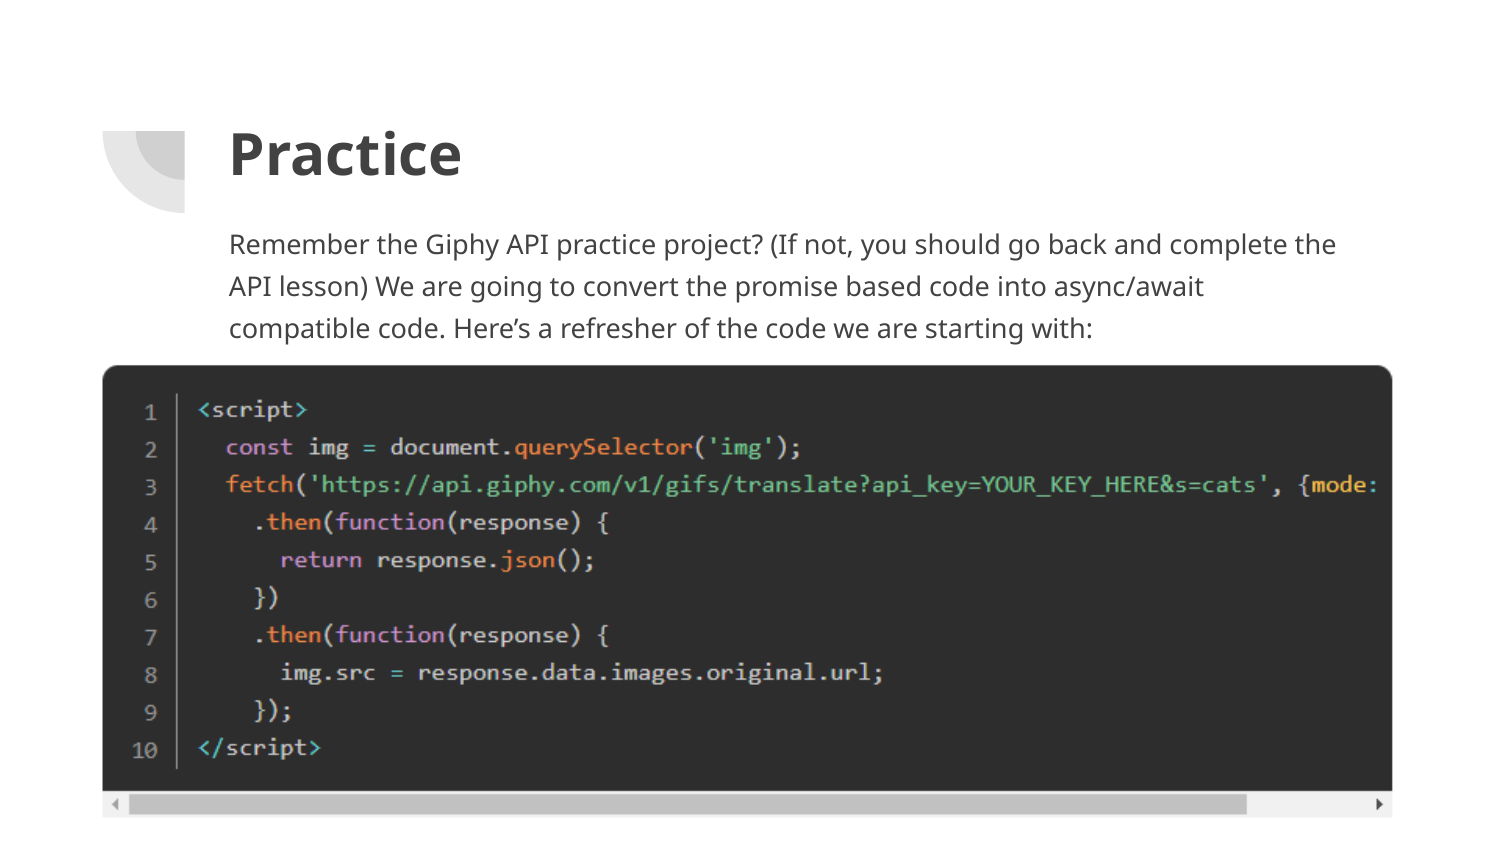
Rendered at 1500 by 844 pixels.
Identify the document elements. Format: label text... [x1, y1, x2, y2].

title Practice [213, 98, 1368, 205]
list Remember the Giphy API practice project? (If not, you should go back and complete the API lesson) We are going to convert the promise based code into async/await compatible code. Here’s a refresher of the code we are starting with: [213, 205, 1368, 351]
picture [94, 353, 1405, 821]
